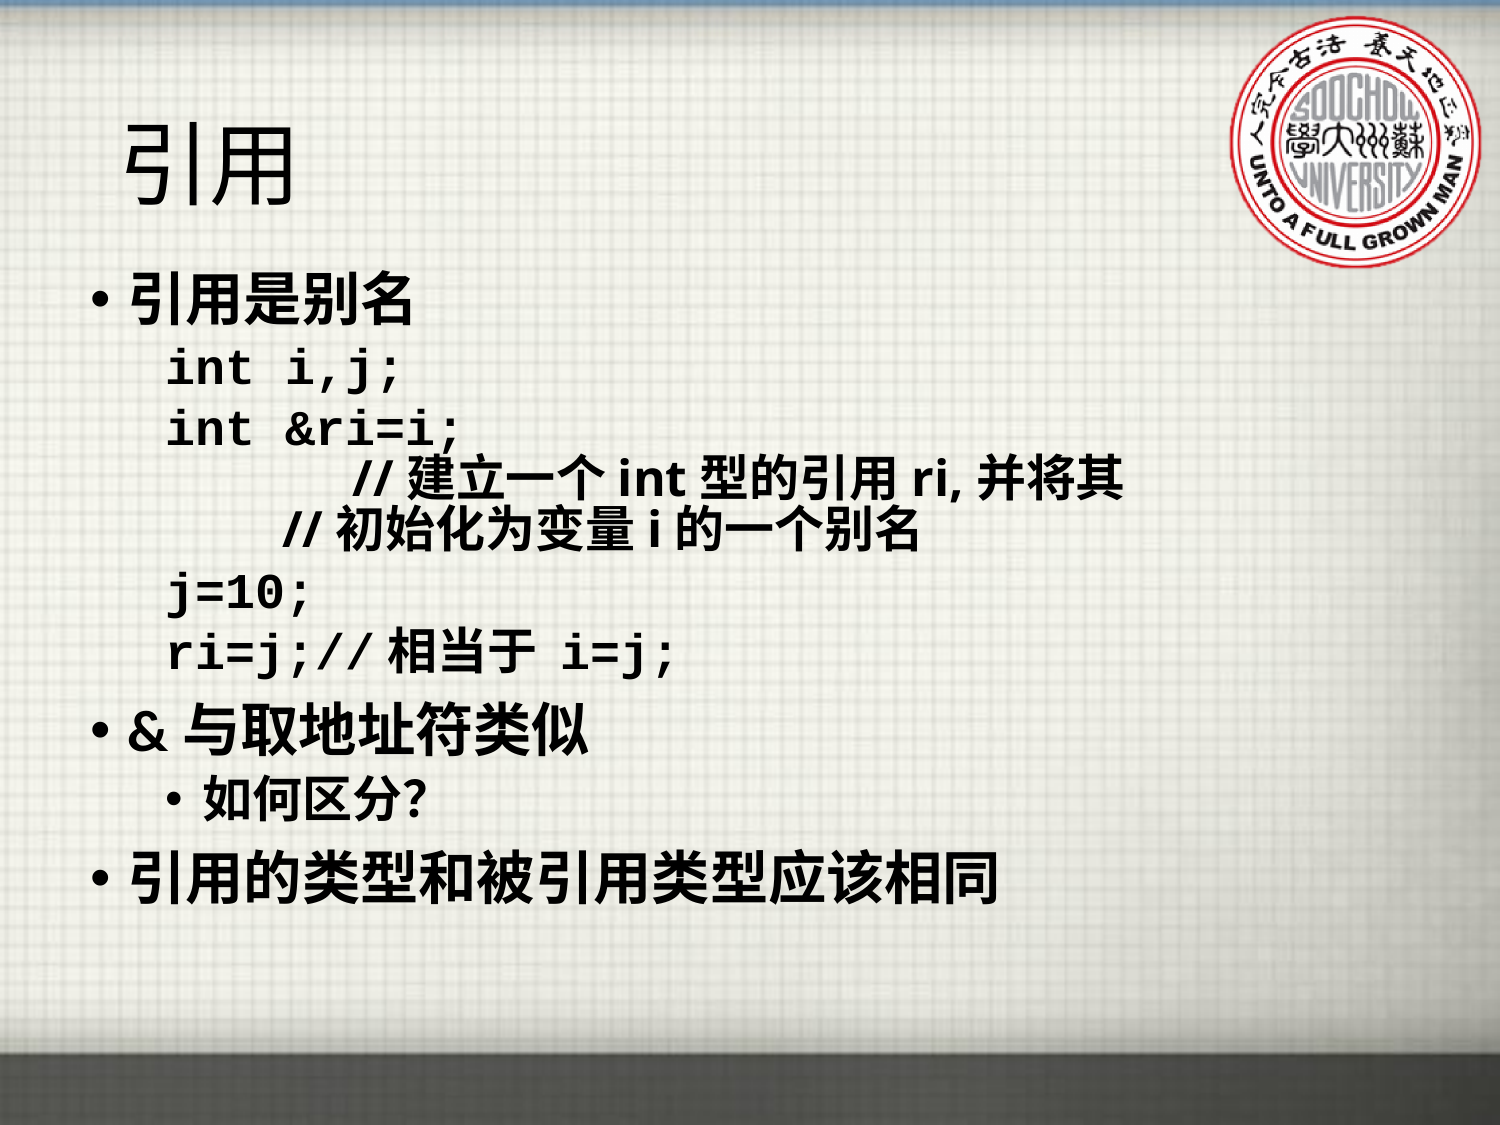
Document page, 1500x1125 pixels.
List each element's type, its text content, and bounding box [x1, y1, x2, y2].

title 引用 [103, 59, 1397, 262]
picture [0, 0, 1500, 1125]
list 引用是别名 int i,j; int &ri=i; //建立一个int型的引用ri,并将其 //初始化为变量i的一个别名 j=10; ri=j;//相当于 i=j; &与取地址符类似 如何区分？ 引用的类型和被引用类型应该相同 [75, 262, 1425, 1125]
